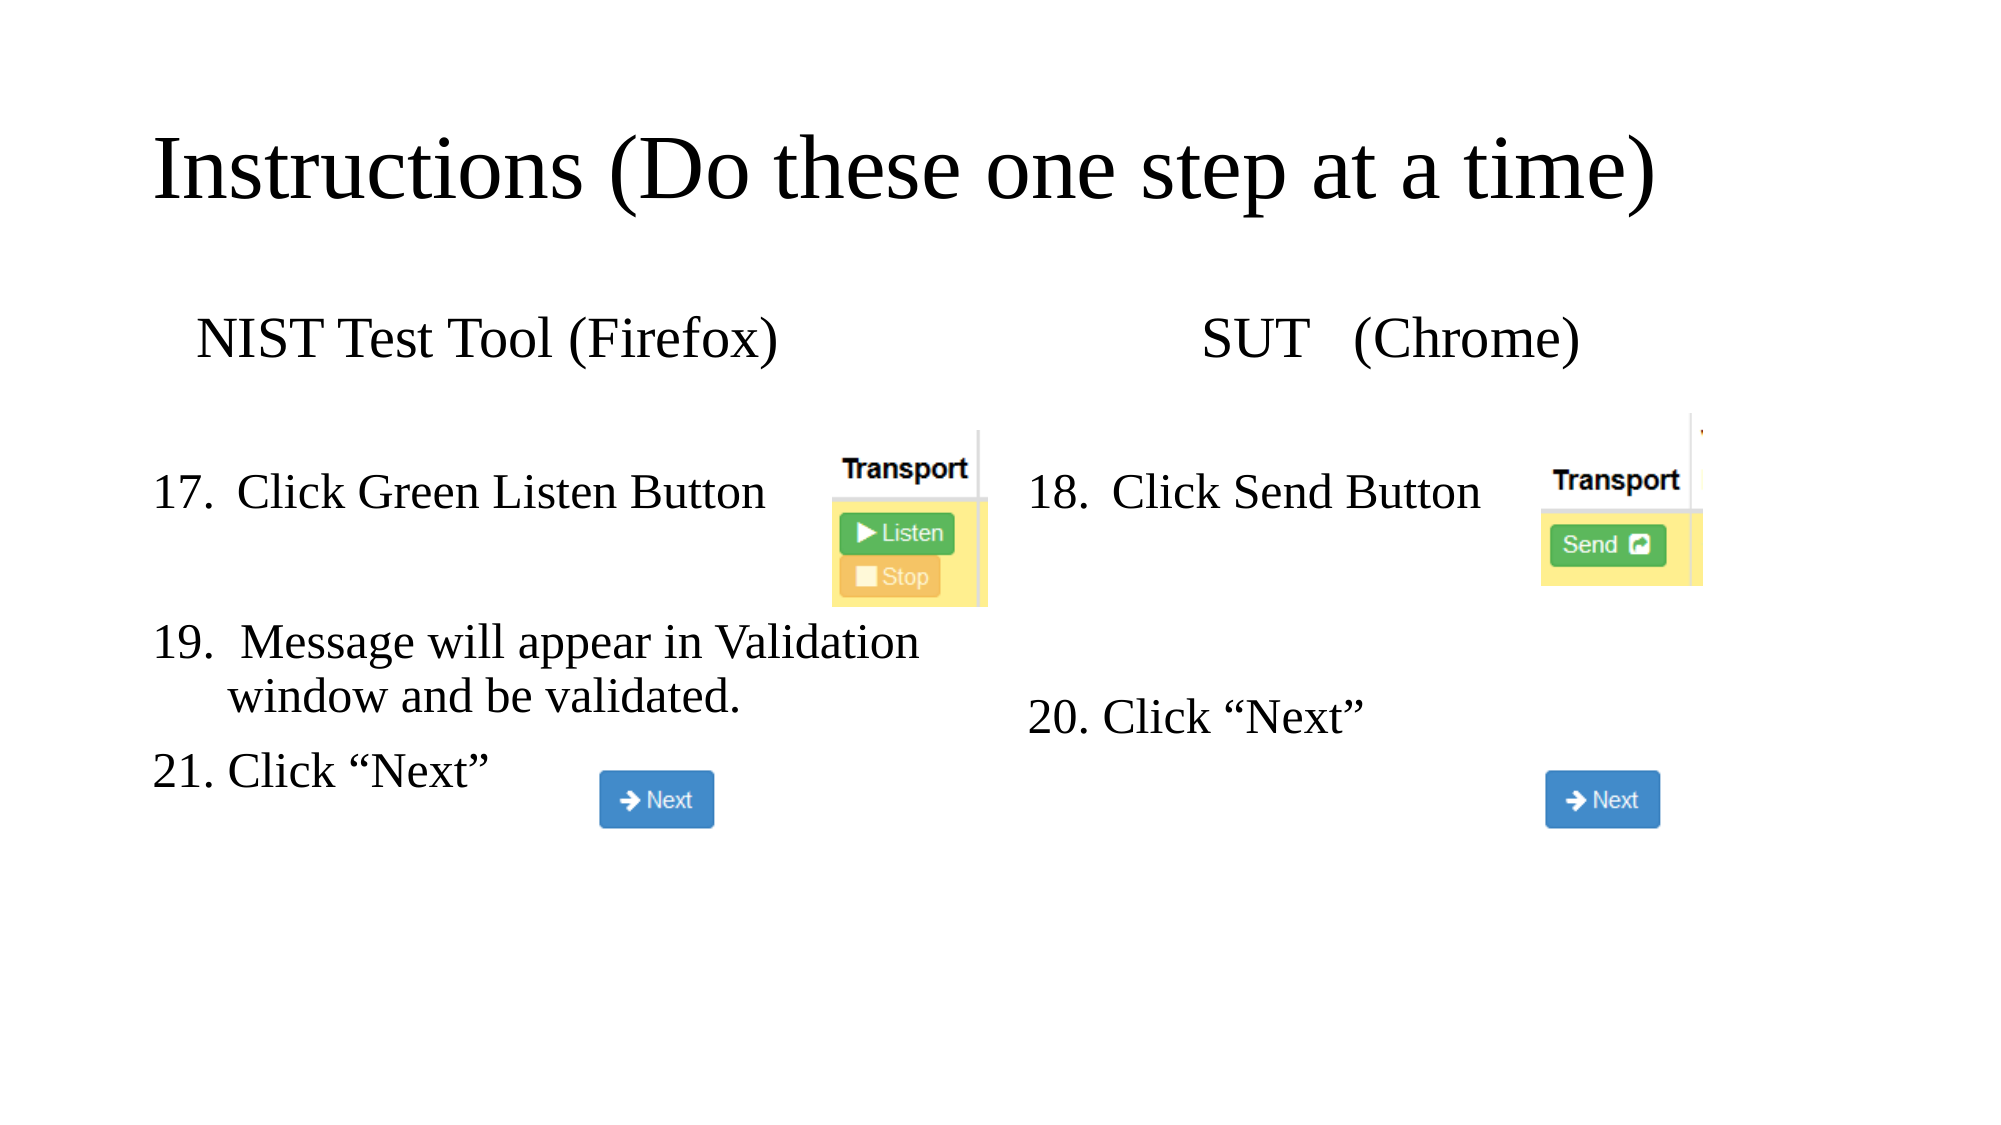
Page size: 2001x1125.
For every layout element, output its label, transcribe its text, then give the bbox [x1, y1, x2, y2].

list NIST Test Tool (Firefox) Click Green Listen Button Message will appear in Validation window and be validated. 21. Click “Next” [137, 299, 988, 1014]
picture [832, 430, 988, 607]
picture [1541, 766, 1670, 836]
list SUT (Chrome) Click Send Button 20. Click “Next” [1012, 299, 1960, 1014]
picture [594, 766, 724, 836]
picture [1541, 413, 1703, 586]
title Instructions (Do these one step at a time) [137, 59, 1863, 278]
